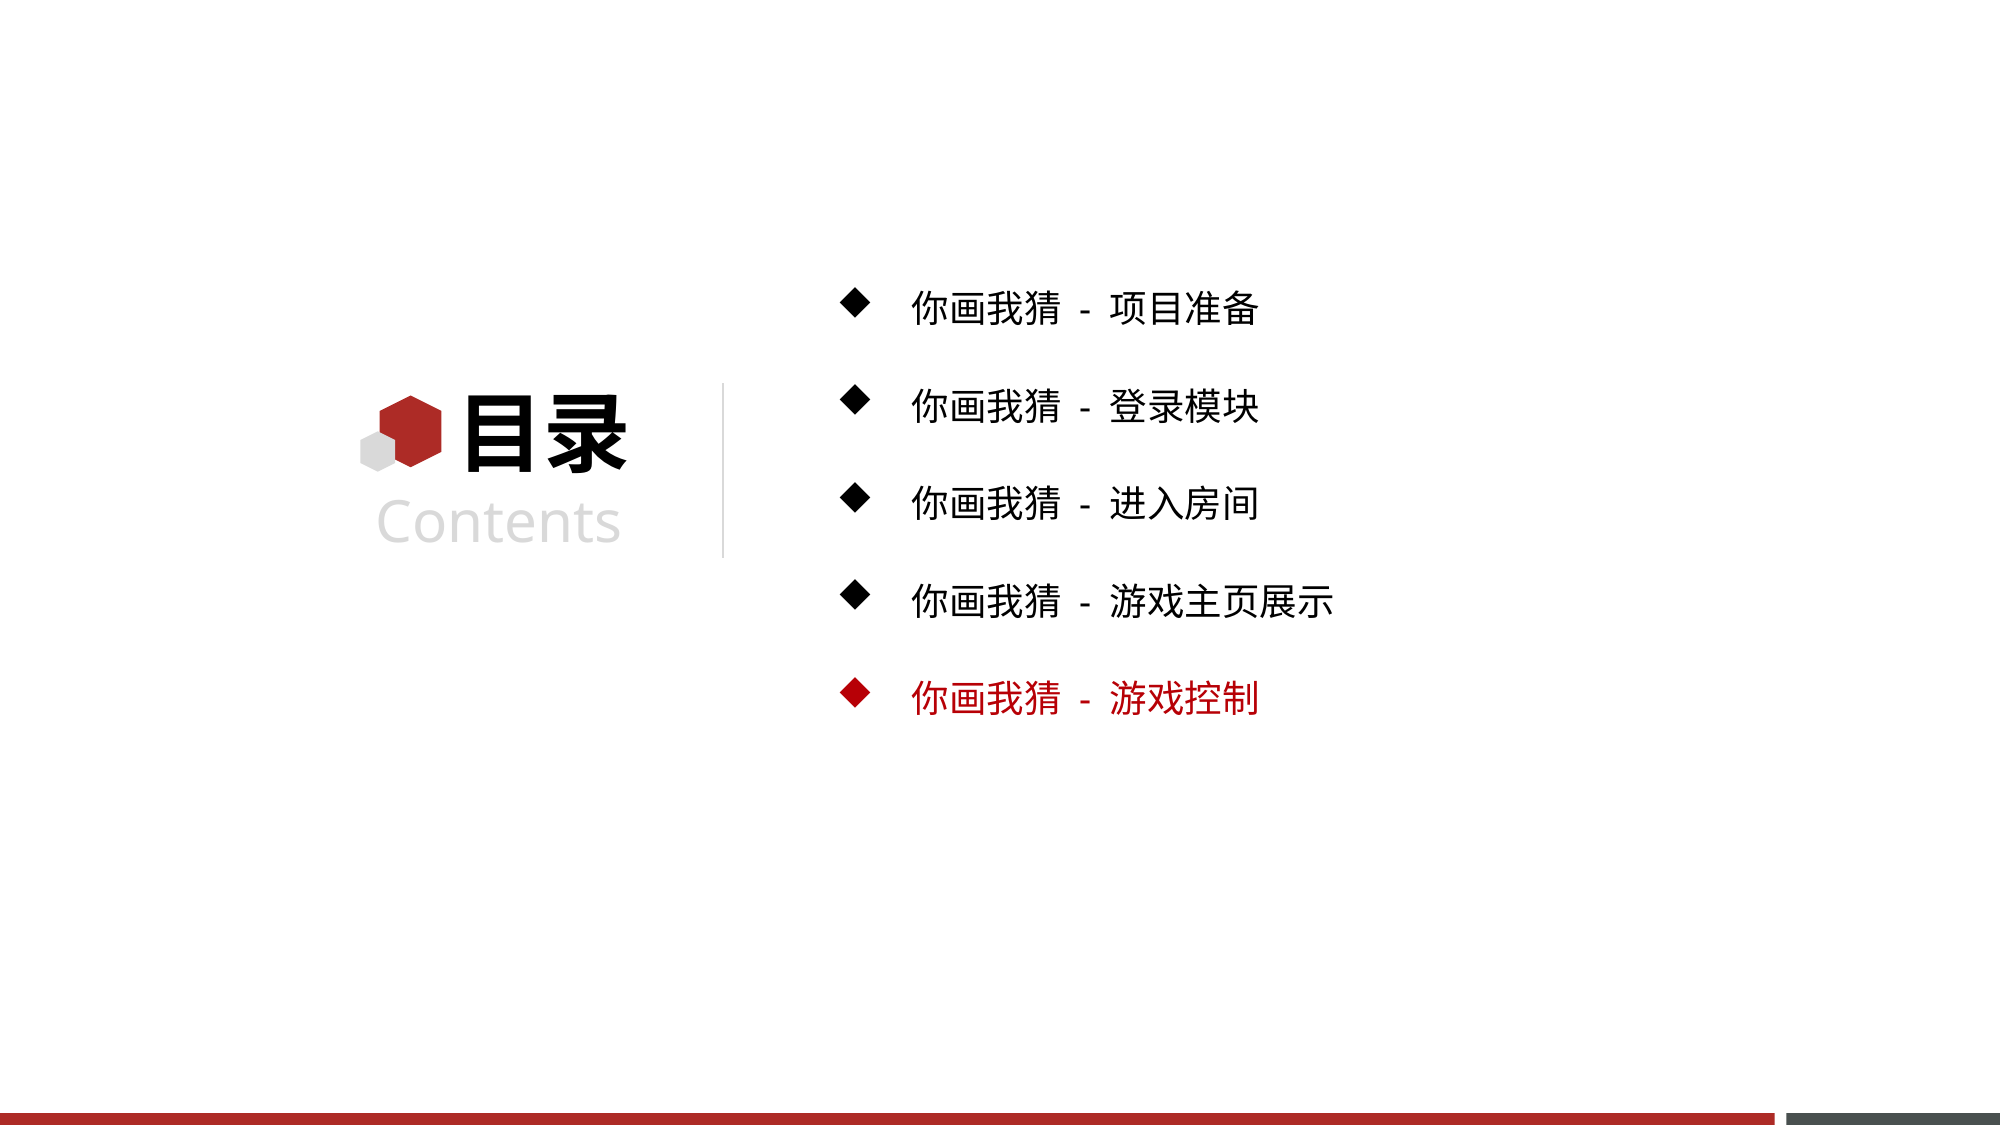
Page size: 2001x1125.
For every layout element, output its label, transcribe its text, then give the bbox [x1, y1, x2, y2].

list 你画我猜 - 项目准备 你画我猜 - 登录模块 你画我猜 - 进入房间 你画我猜 - 游戏主页展示 你画我猜 - 游戏控制 [821, 179, 1802, 878]
